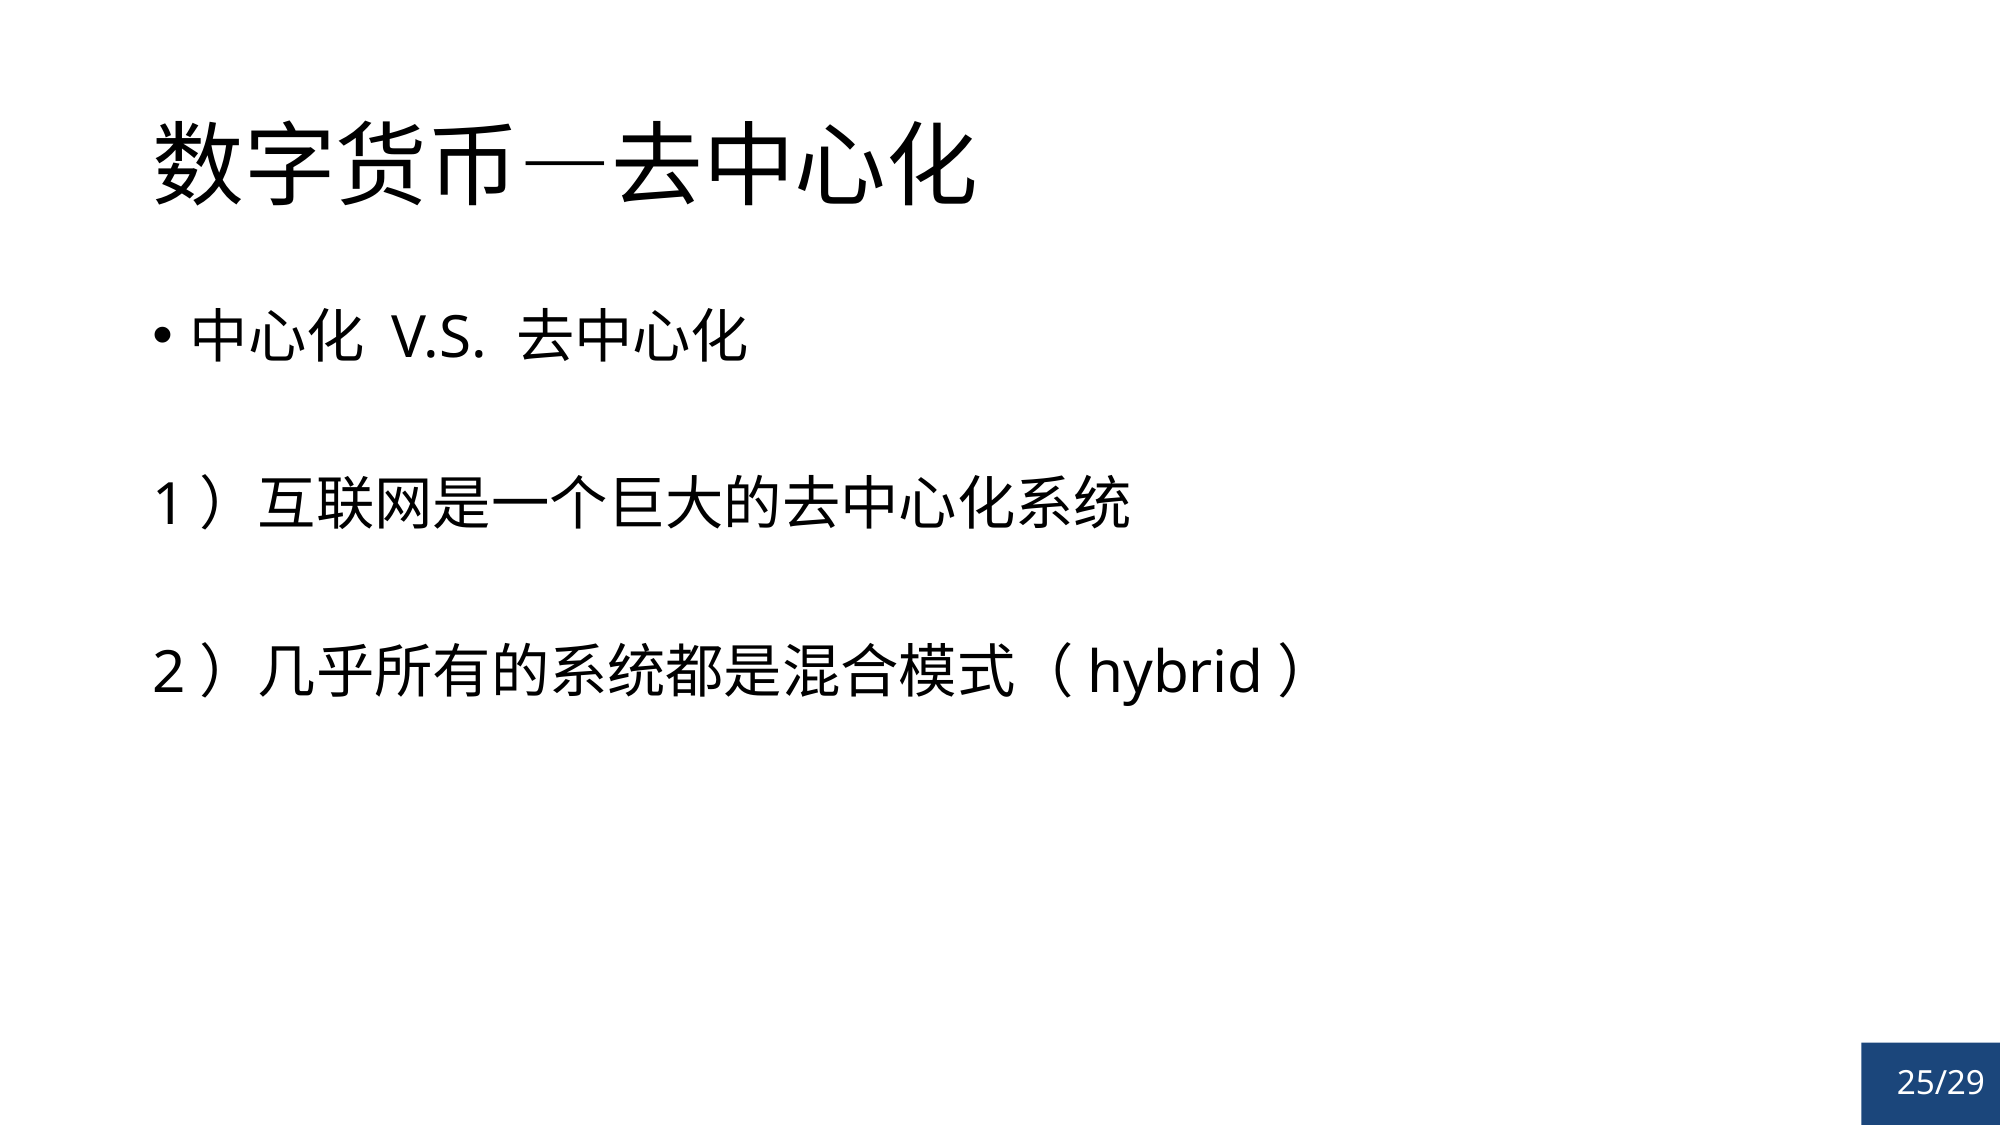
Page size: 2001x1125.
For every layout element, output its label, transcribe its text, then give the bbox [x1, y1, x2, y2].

slide_number 25/29 [1861, 1042, 2000, 1125]
title 数字货币—去中心化 [137, 59, 1863, 278]
list 中心化 V.S. 去中心化 1）互联网是一个巨大的去中心化系统 2）几乎所有的系统都是混合模式（hybrid） [137, 299, 1863, 1014]
